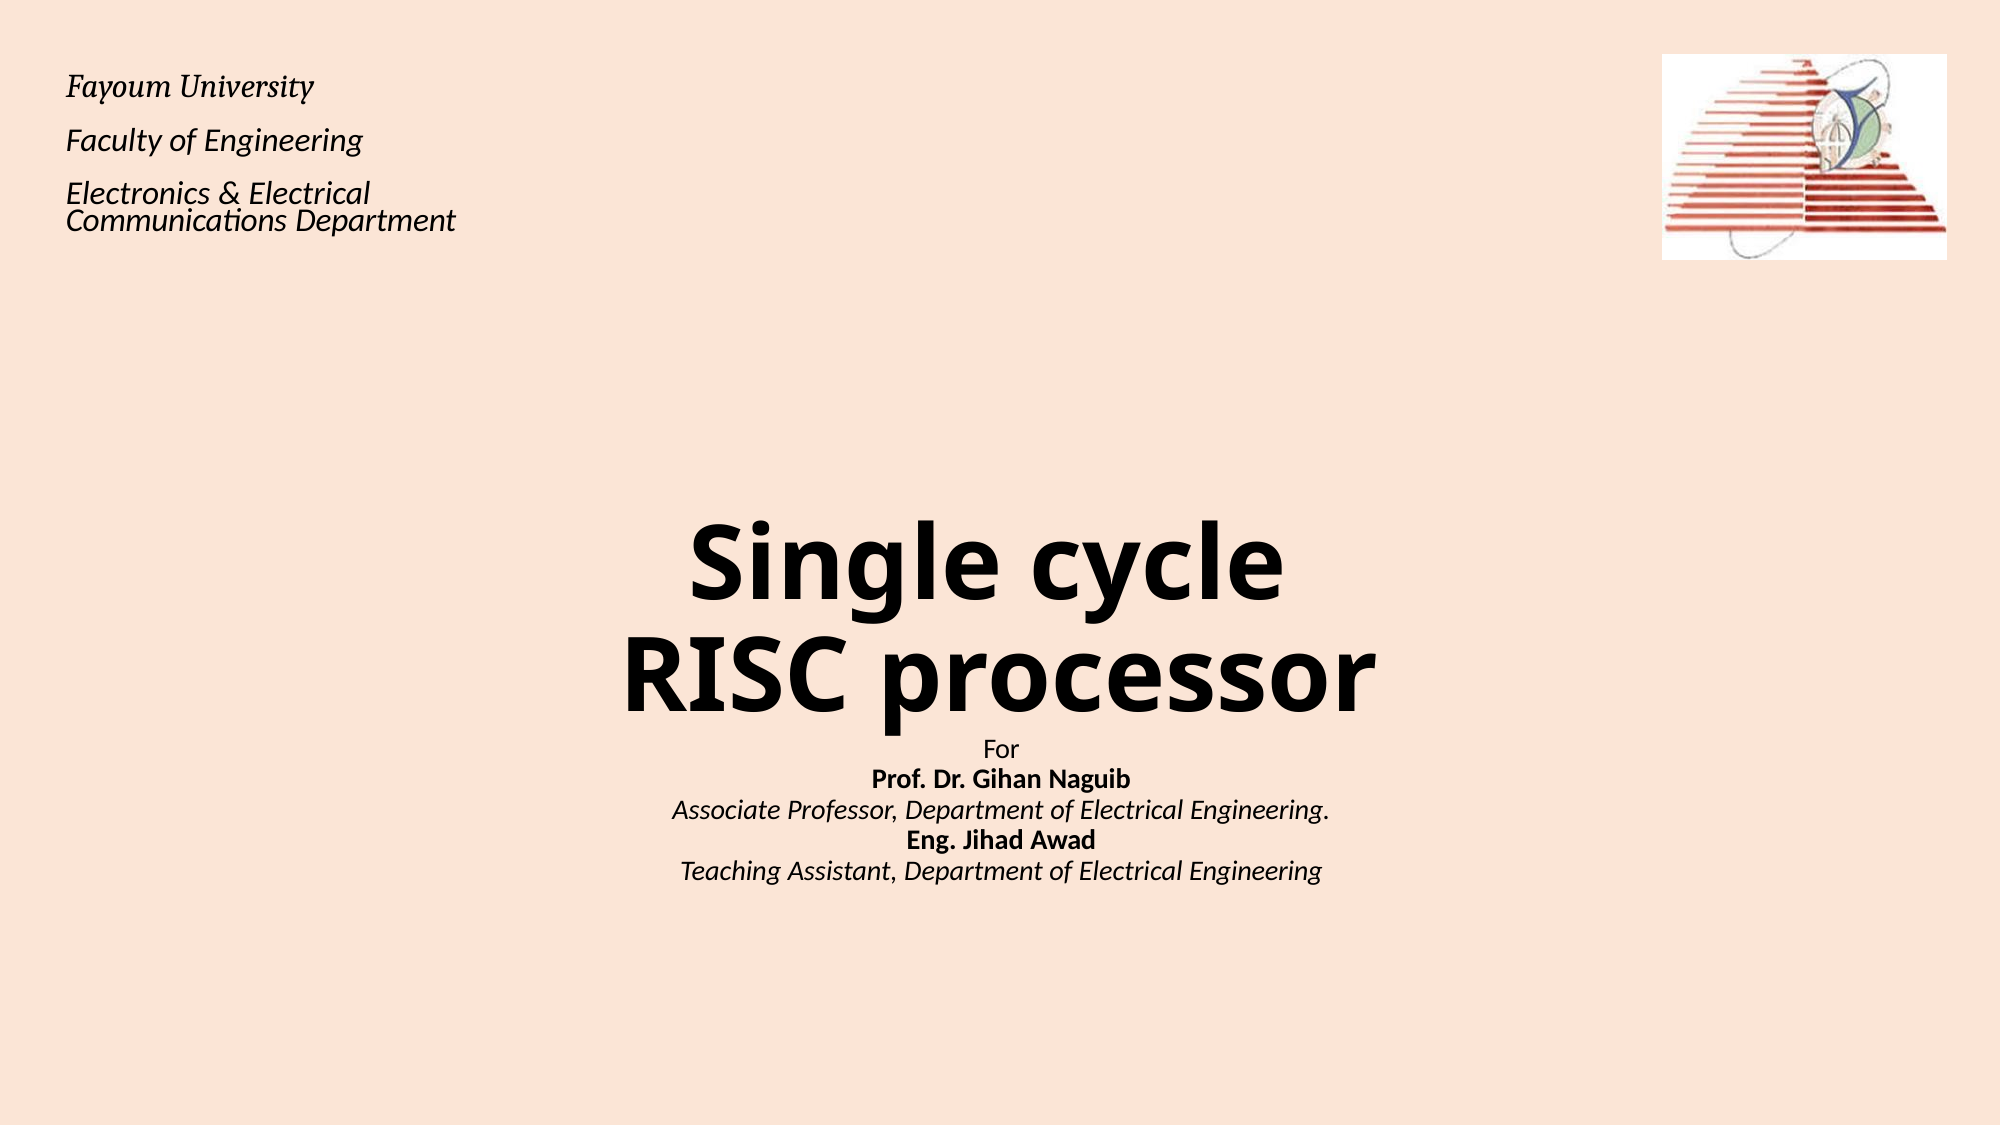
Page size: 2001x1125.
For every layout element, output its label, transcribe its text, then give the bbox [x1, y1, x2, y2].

text_box Fayoum University Faculty of Engineering Electronics & Electrical Communications Department [13, 42, 1266, 289]
subtitle [813, 746, 1750, 863]
title Single cycle RISC processor For Prof. Dr. Gihan Naguib Associate Professor, Department of Electrical Engineering. Eng. Jihad Awad Teaching Assistant, Department of Electrical Engineering [249, 502, 1750, 895]
picture [1662, 54, 1947, 260]
